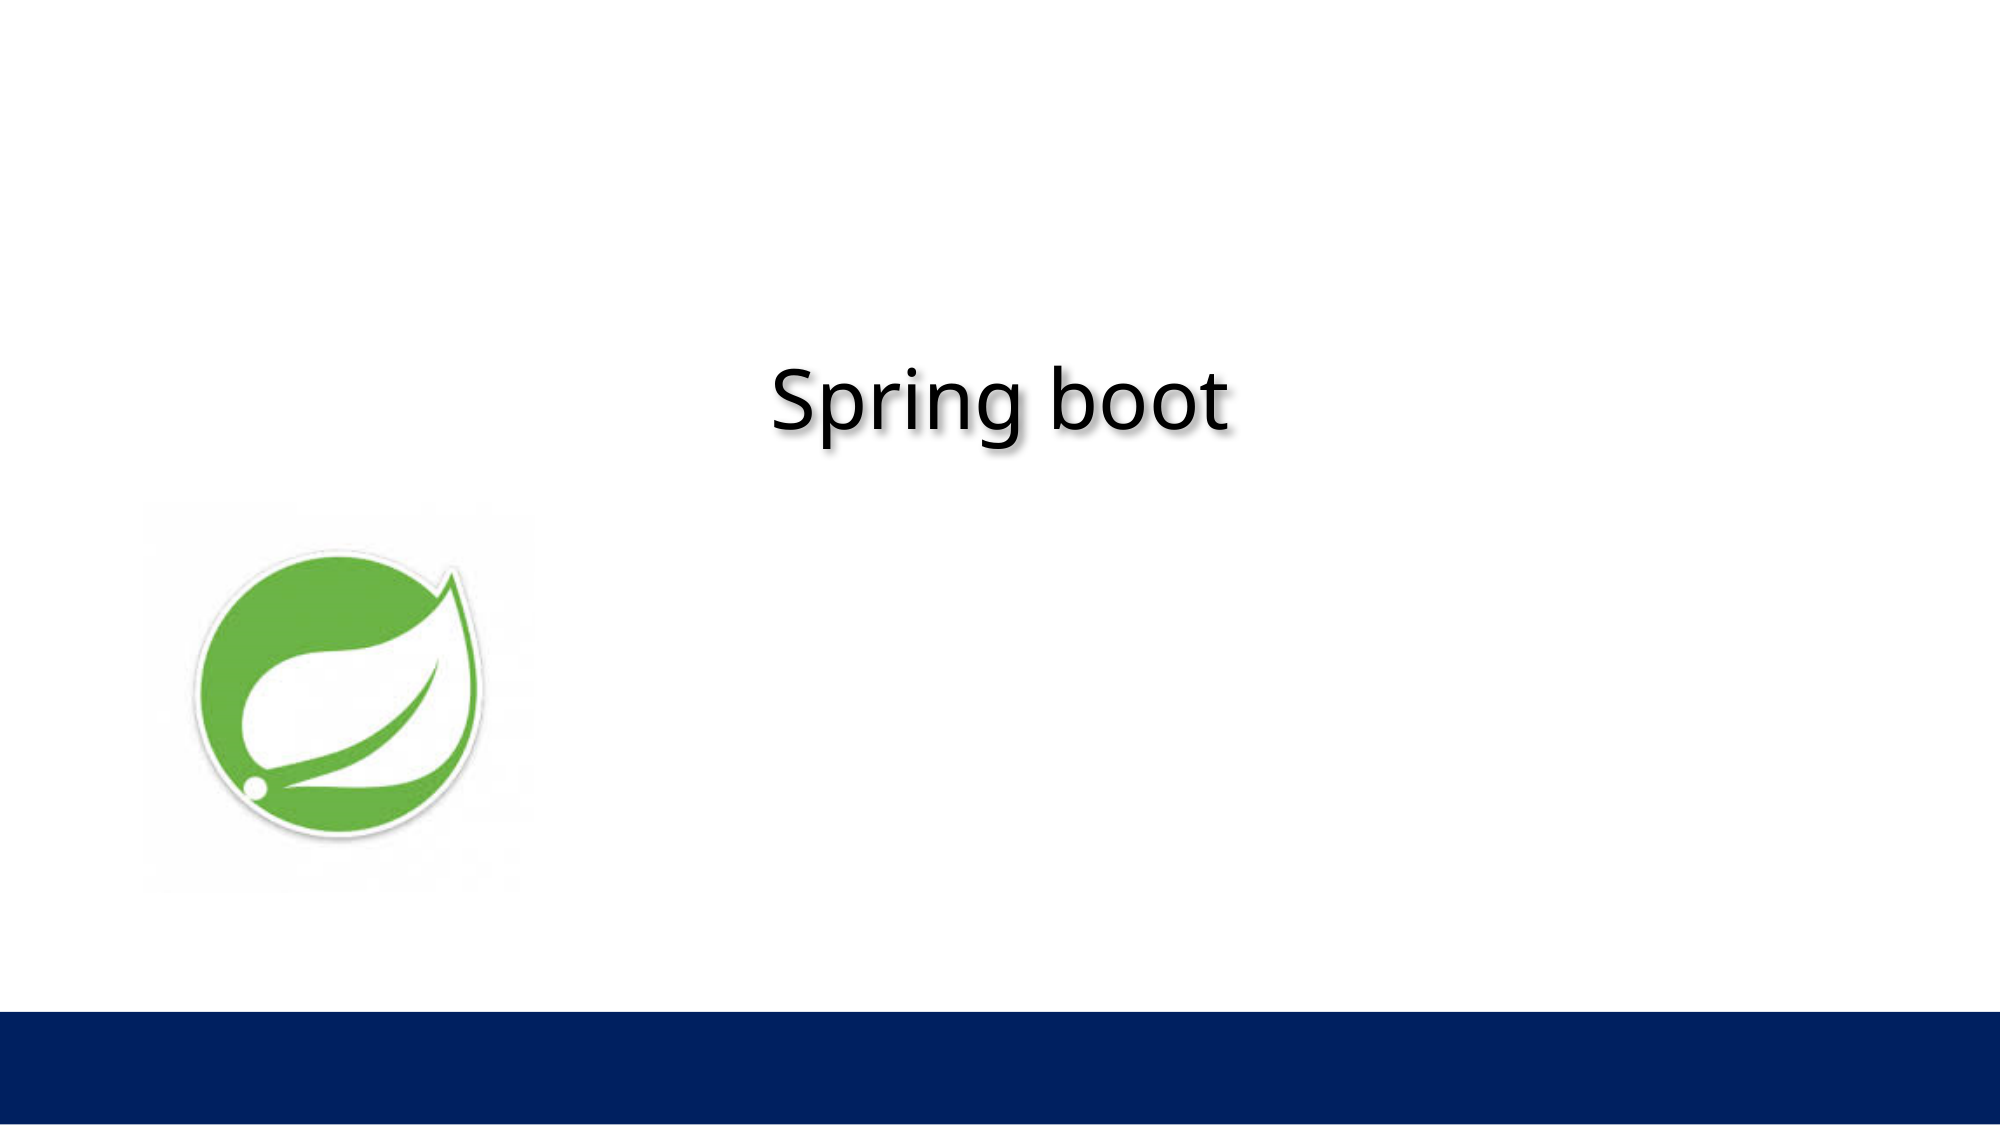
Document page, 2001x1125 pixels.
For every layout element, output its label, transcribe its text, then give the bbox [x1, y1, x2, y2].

title Spring boot [181, 276, 1819, 454]
picture [143, 502, 535, 893]
